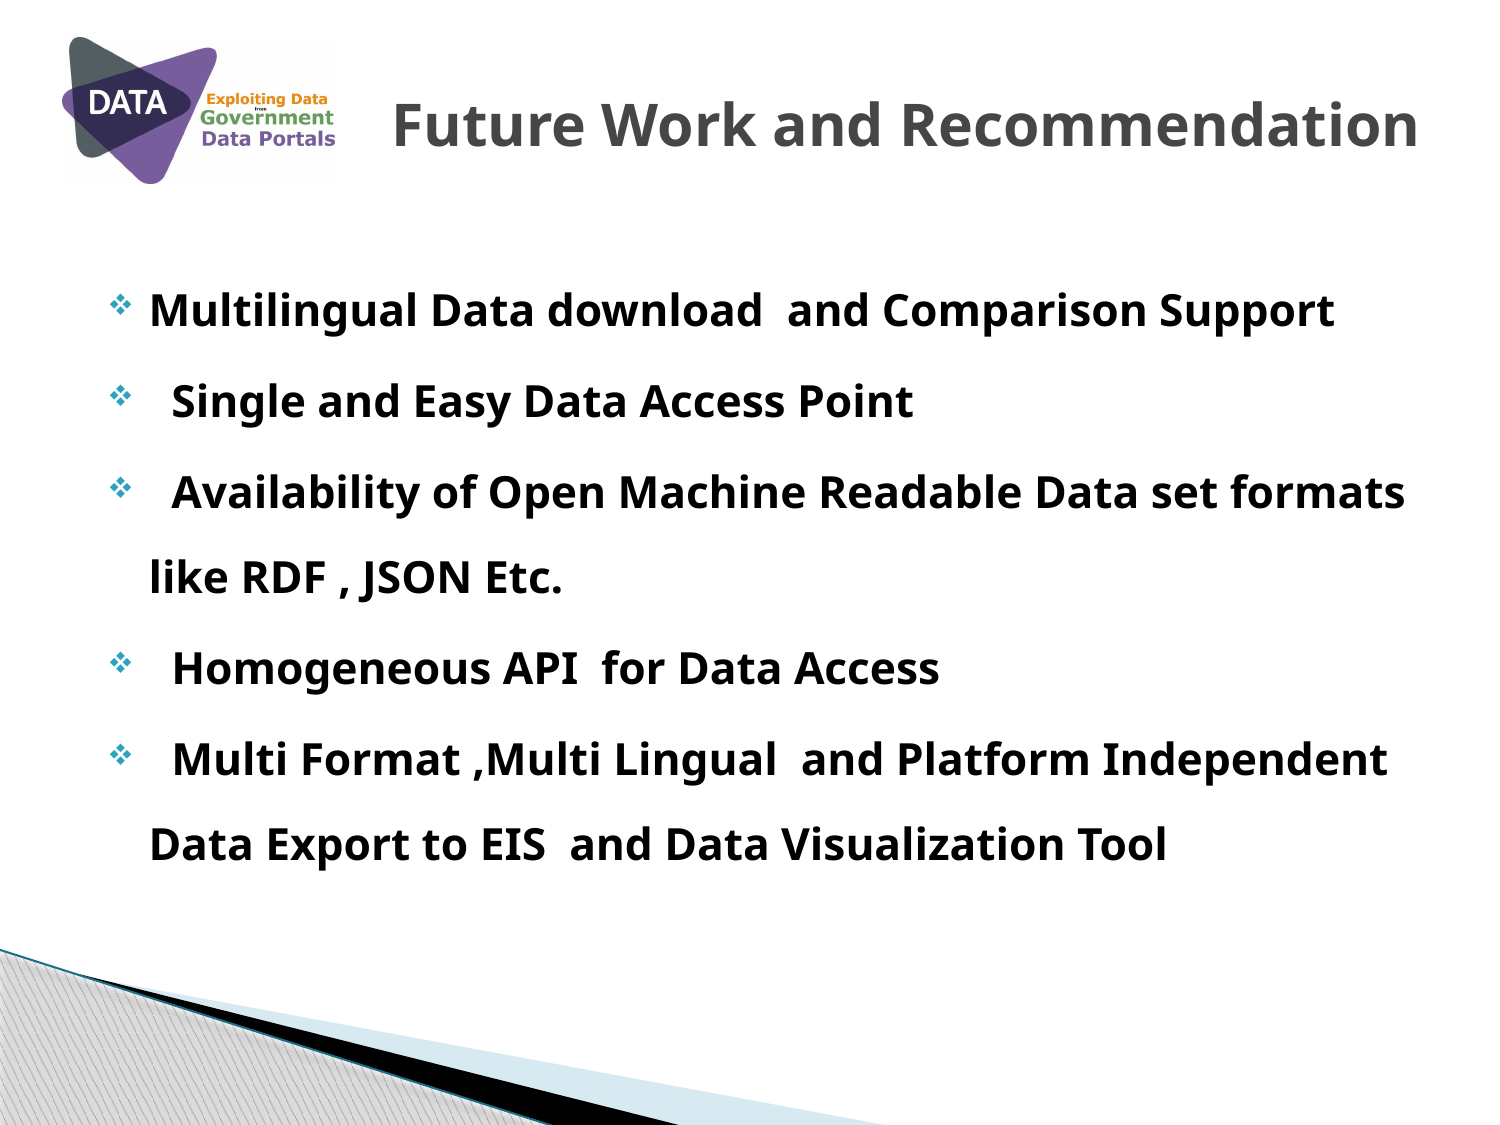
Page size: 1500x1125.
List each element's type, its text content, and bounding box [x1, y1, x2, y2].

picture [62, 37, 338, 184]
list Multilingual Data download and Comparison Support Single and Easy Data Access Point Availability of Open Machine Readable Data set formats like RDF , JSON Etc. Homogeneous API for Data Access Multi Format ,Multi Lingual and Platform Independent Data Export to EIS and Data Visualization Tool [75, 243, 1425, 986]
title Future Work and Recommendation [375, 45, 1438, 200]
